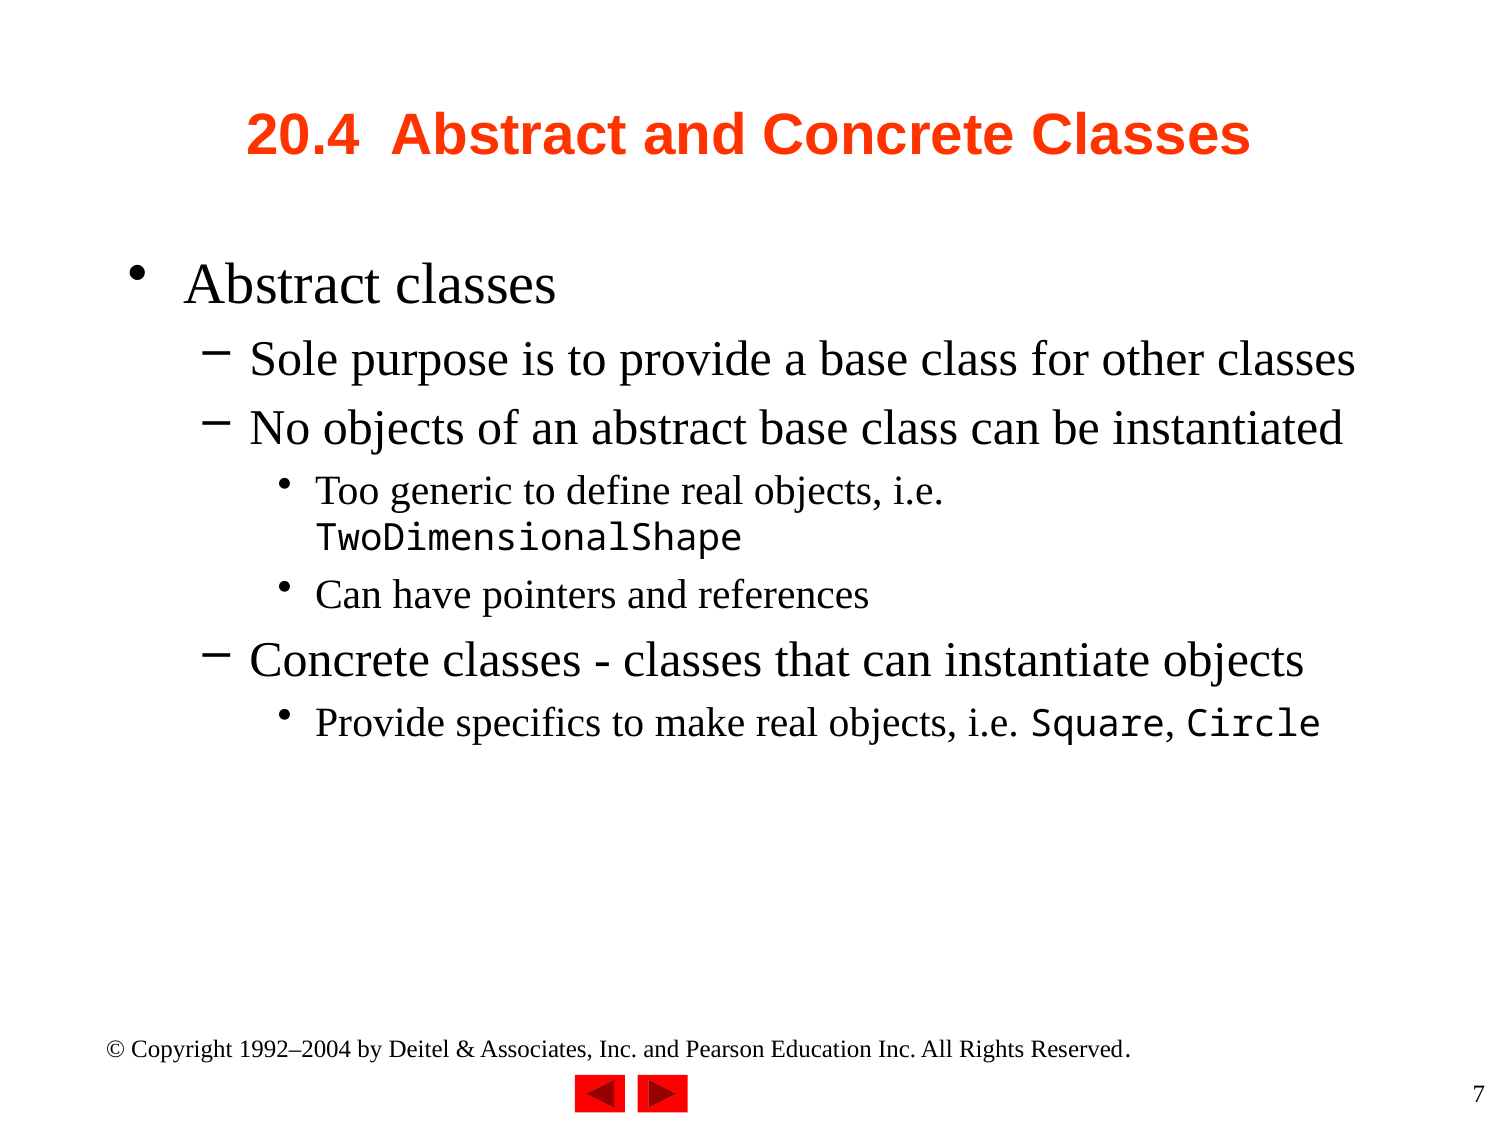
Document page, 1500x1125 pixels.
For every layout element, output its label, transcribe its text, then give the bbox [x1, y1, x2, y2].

title 20.4 Abstract and Concrete Classes [112, 37, 1388, 225]
list Abstract classes Sole purpose is to provide a base class for other classes No objects of an abstract base class can be instantiated Too generic to define real objects, i.e. TwoDimensionalShape Can have pointers and references Concrete classes - classes that can instantiate objects Provide specifics to make real objects, i.e. Square, Circle [112, 237, 1388, 1038]
